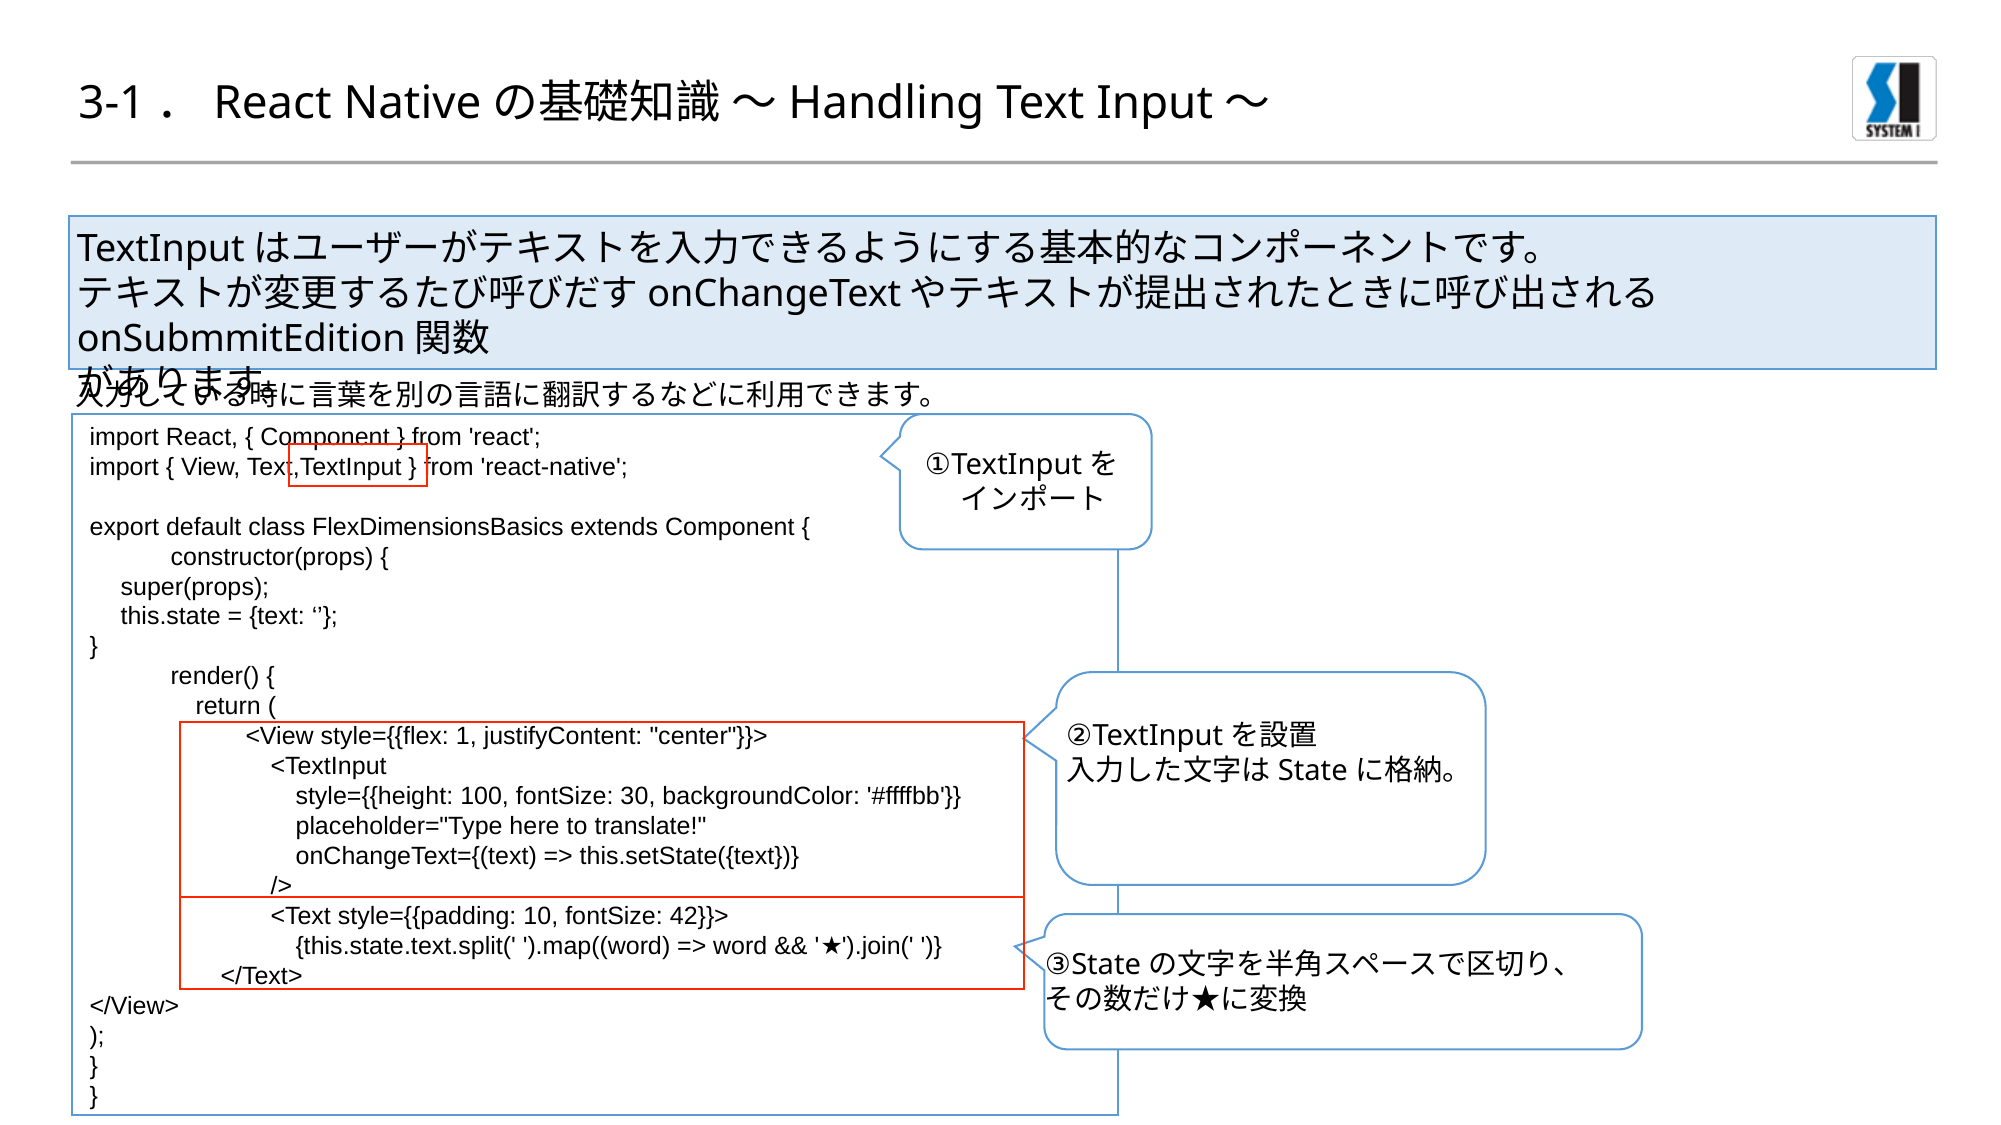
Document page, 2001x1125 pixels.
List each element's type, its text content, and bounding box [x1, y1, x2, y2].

picture [1851, 55, 1938, 142]
text_box 入力している時に言葉を別の言語に翻訳するなどに利用できます。 [60, 368, 1241, 419]
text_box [72, 412, 1131, 1125]
list TextInputはユーザーがテキストを入力できるようにする基本的なコンポーネントです。 テキストが変更するたび呼びだすonChangeTextやテキストが提出されたときに呼び出されるonSubmmitEdition関数 があります。 [68, 215, 1937, 370]
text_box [899, 413, 1152, 550]
title 3-1．React Nativeの基礎知識 ～Handling Text Input～ [70, 55, 1797, 145]
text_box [1055, 671, 1486, 886]
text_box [1044, 913, 1643, 1050]
